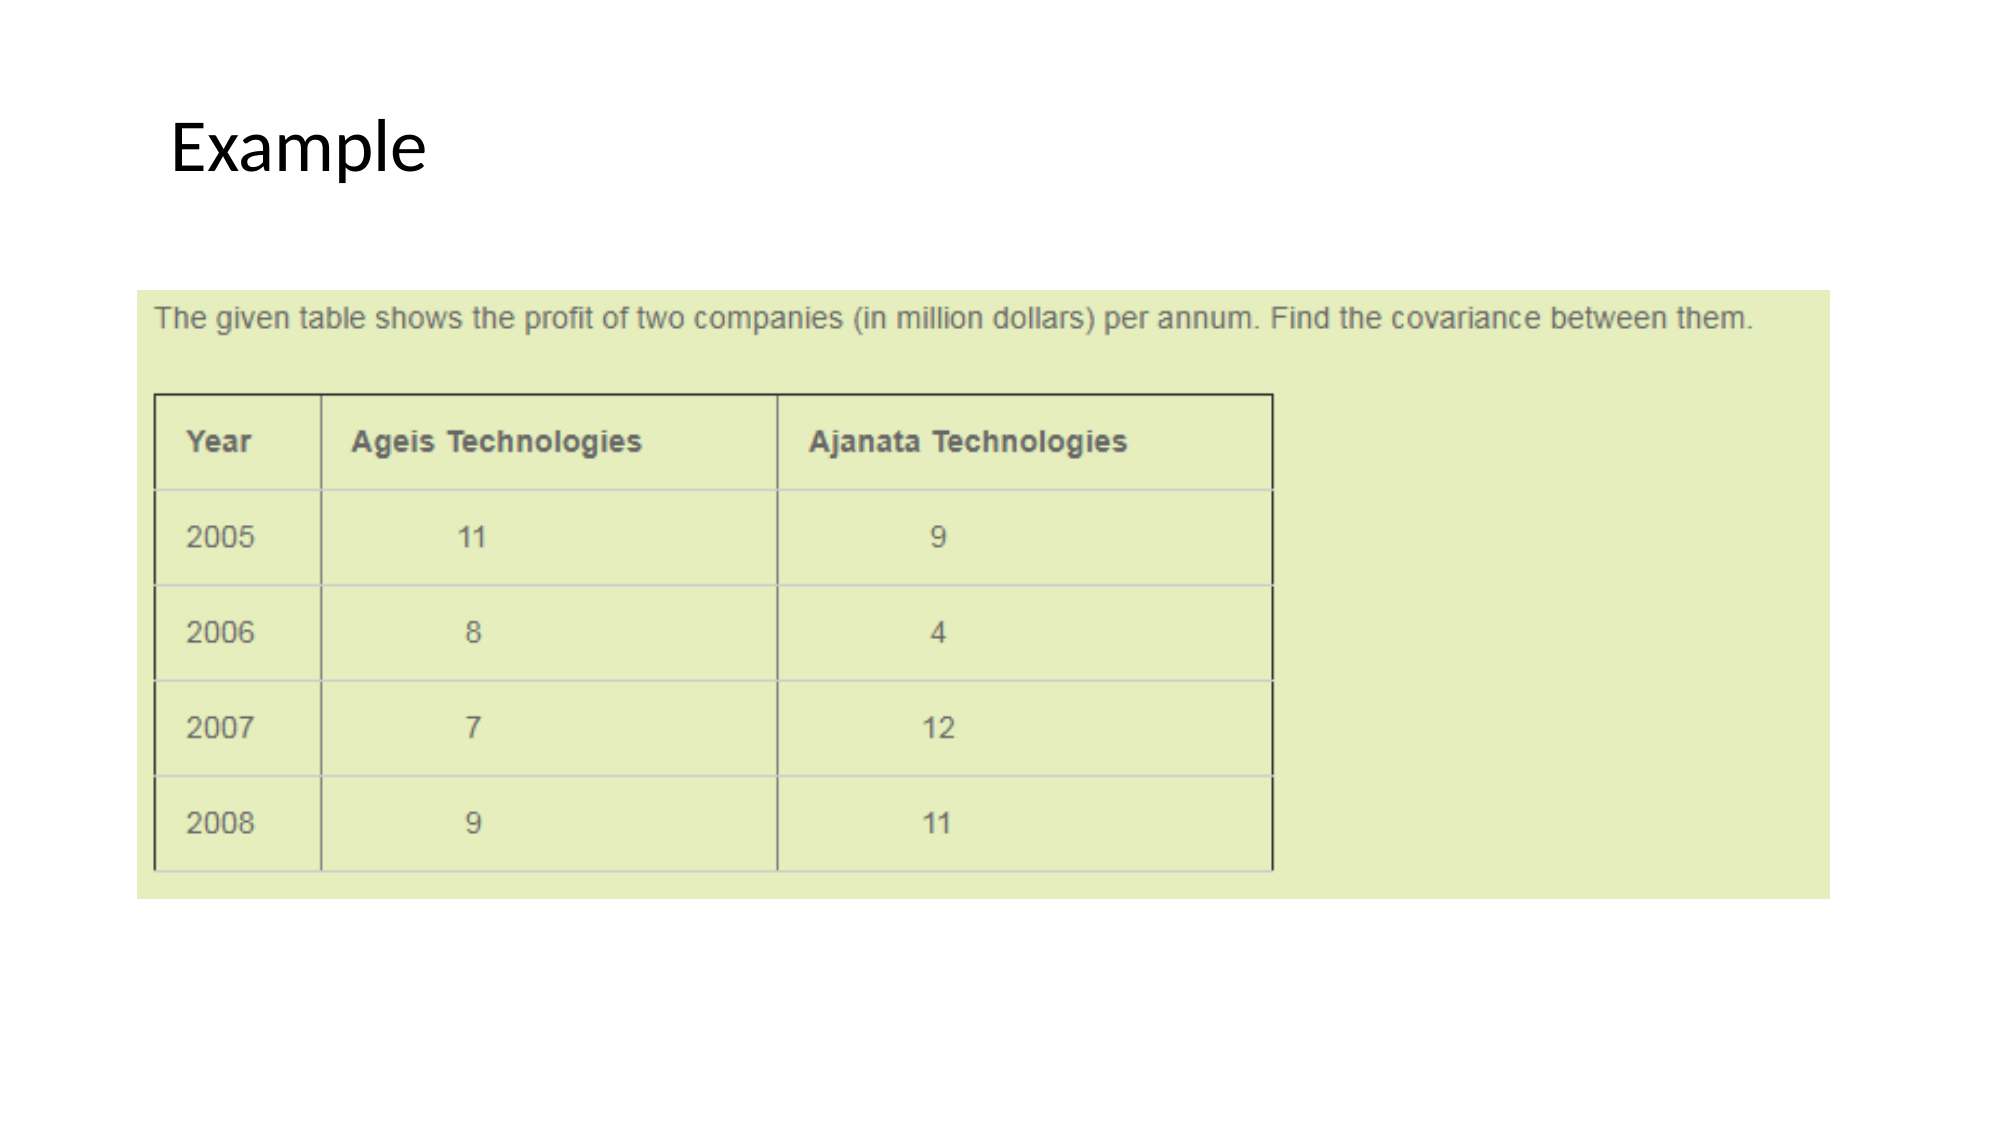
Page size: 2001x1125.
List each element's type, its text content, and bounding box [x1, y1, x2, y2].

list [137, 290, 1830, 899]
text_box Example [155, 89, 444, 195]
